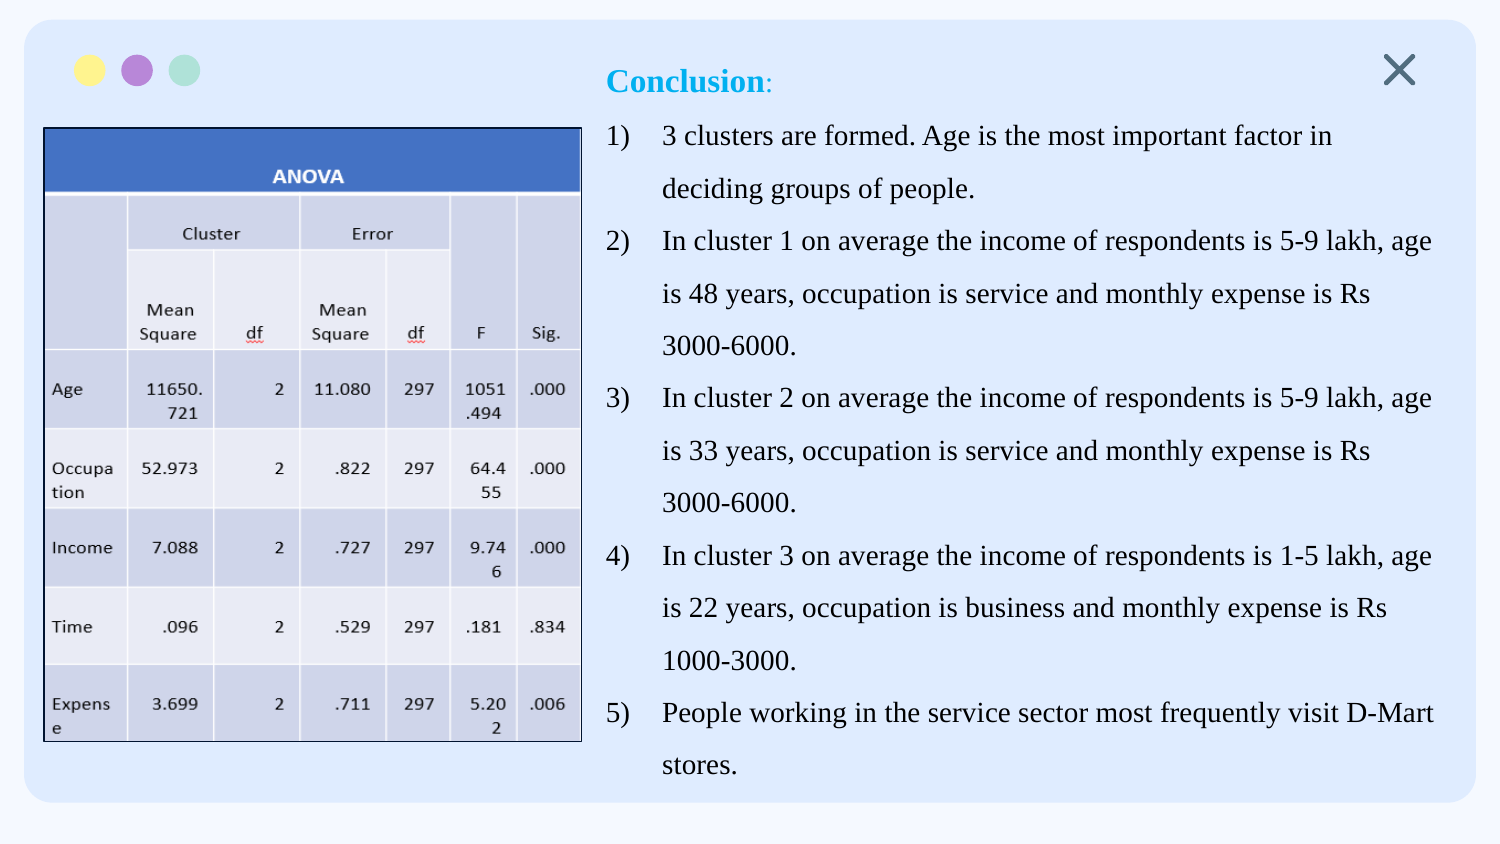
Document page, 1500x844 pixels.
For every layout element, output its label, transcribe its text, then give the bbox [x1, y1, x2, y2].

picture [43, 127, 582, 742]
text_box Conclusion: 3 clusters are formed. Age is the most important factor in deciding groups of people. In cluster 1 on average the income of respondents is 5-9 lakh, age is 48 years, occupation is service and monthly expense is Rs 3000-6000. In cluster 2 on average the income of respondents is 5-9 lakh, age is 33 years, occupation is service and monthly expense is Rs 3000-6000. In cluster 3 on average the income of respondents is 1-5 lakh, age is 22 years, occupation is business and monthly expense is Rs 1000-3000. People working in the service sector most frequently visit D-Mart stores. [591, 51, 1456, 844]
